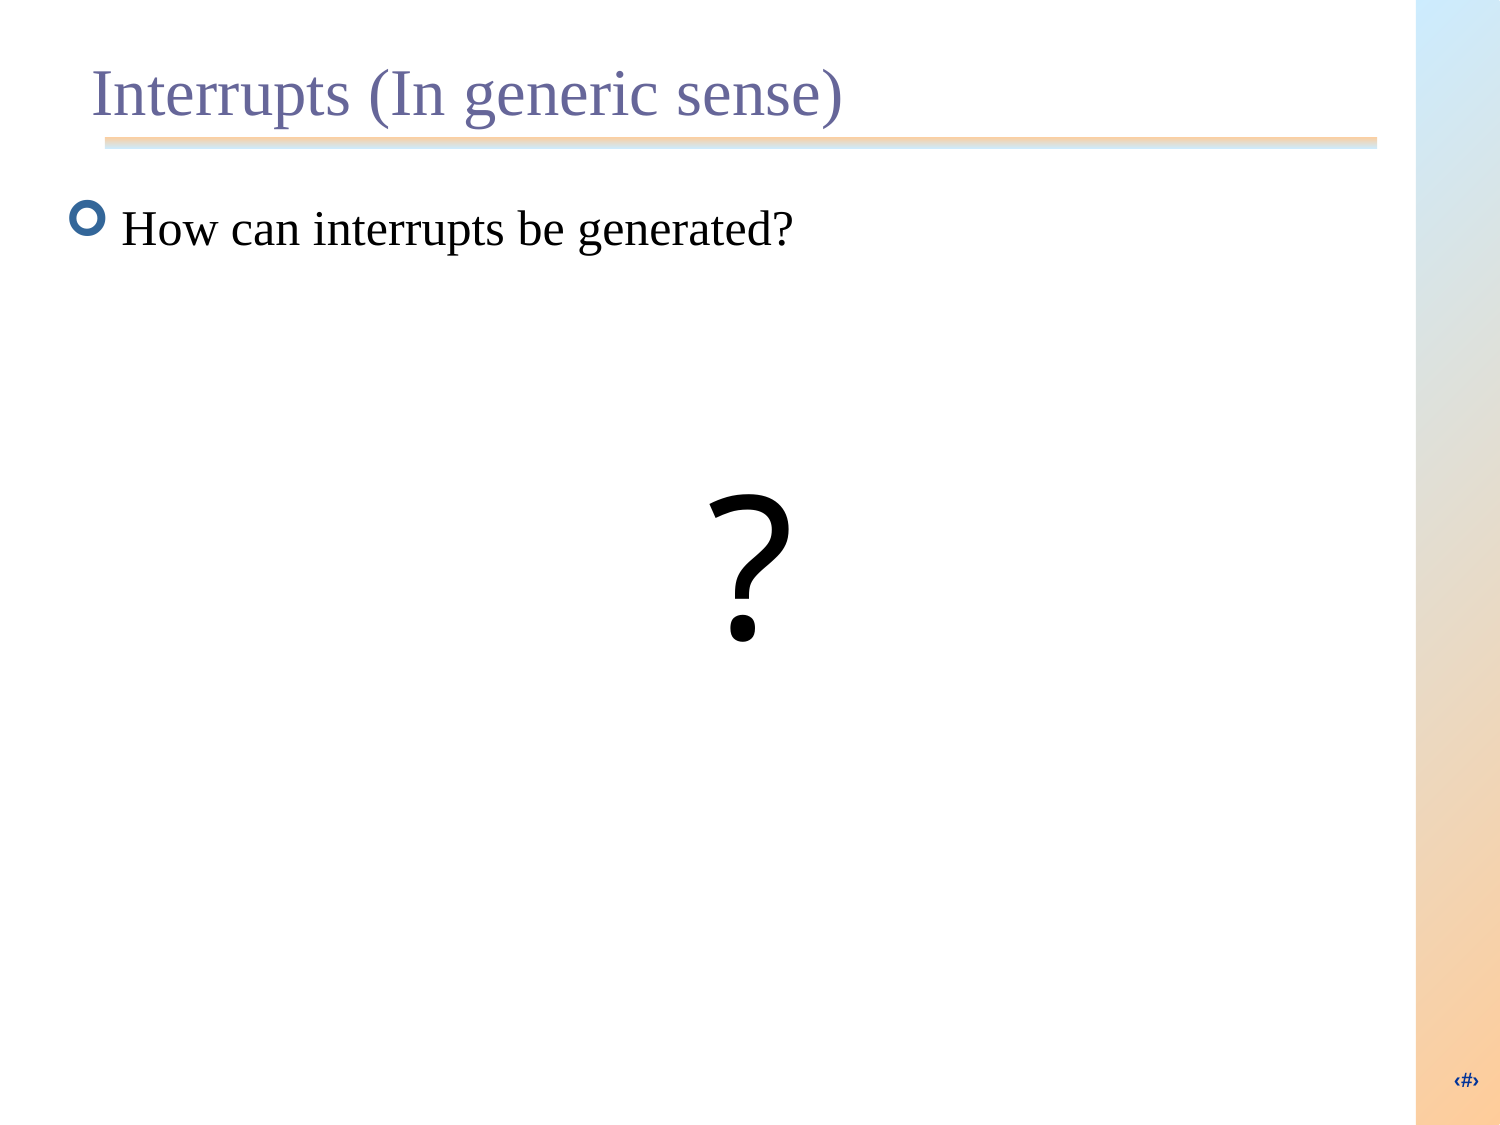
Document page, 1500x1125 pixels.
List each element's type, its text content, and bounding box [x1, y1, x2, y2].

title Interrupts (In generic sense) [91, 25, 1368, 152]
text_box ? [700, 432, 803, 687]
list How can interrupts be generated? [64, 194, 1388, 1001]
